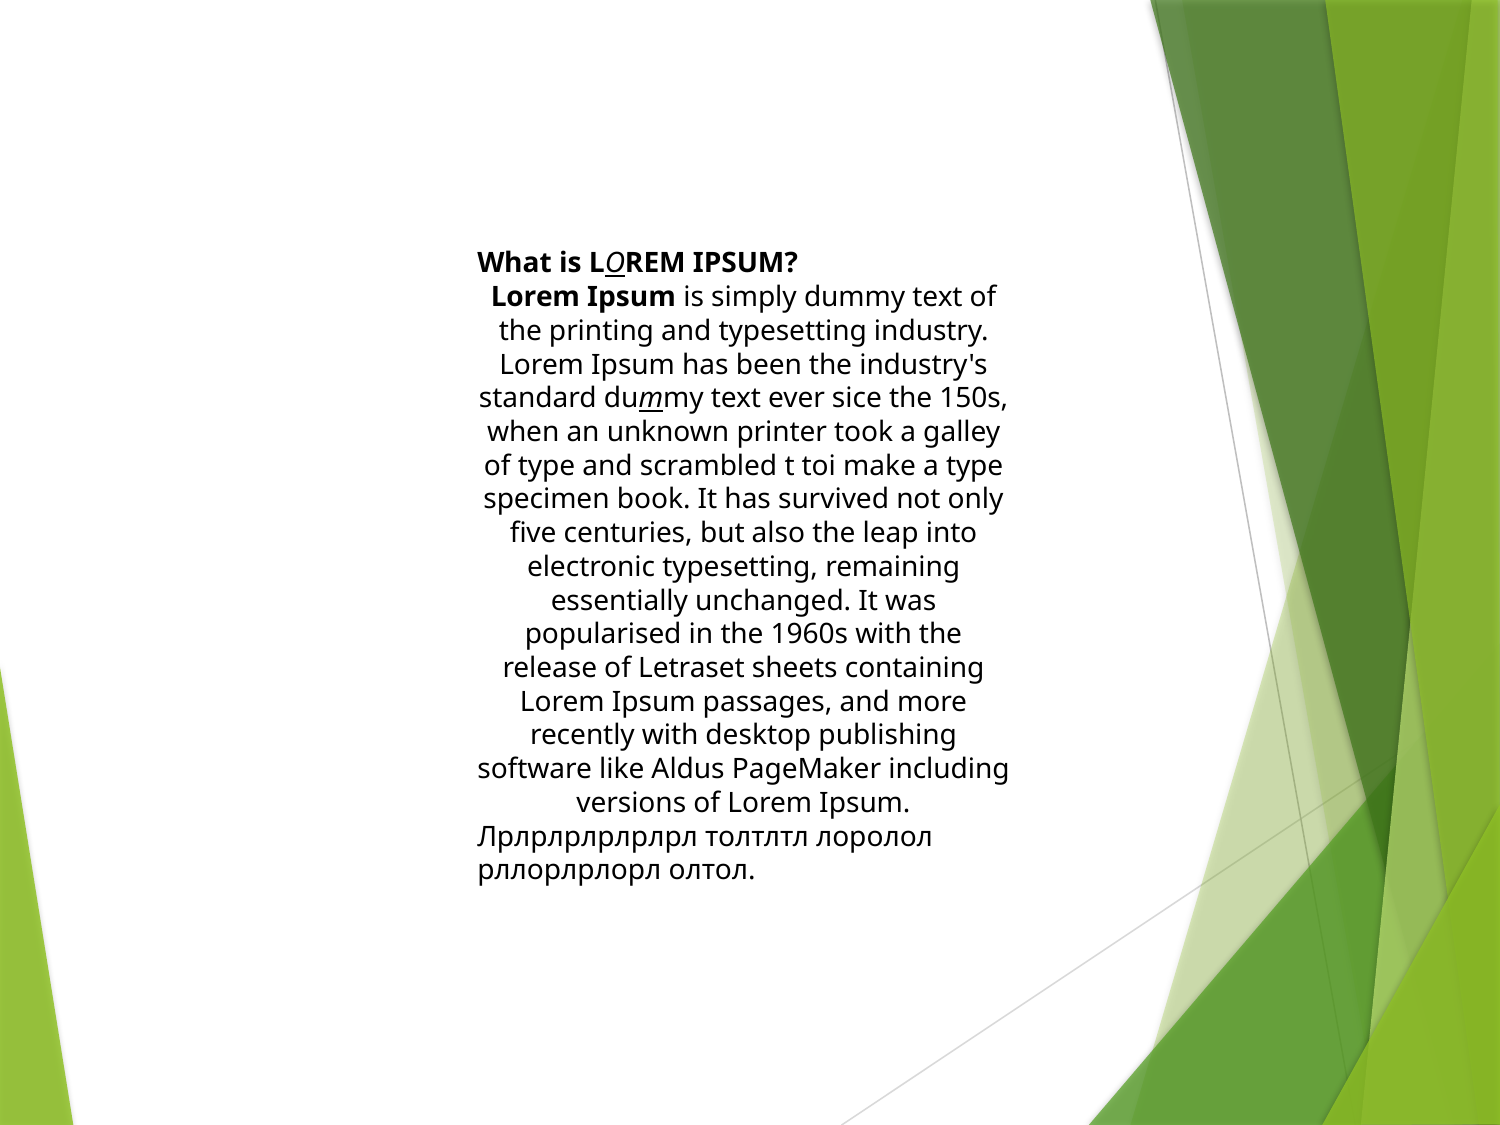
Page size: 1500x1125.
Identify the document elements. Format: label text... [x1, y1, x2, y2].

text_box What is LOREM IPSUM? Lorem Ipsum is simply dummy text of the printing and typesetting industry. Lorem Ipsum has been the industry's standard dummy text ever sice the 150s, when an unknown printer took a galley of type and scrambled t toi make a type specimen book. It has survived not only five centuries, but also the leap into electronic typesetting, remaining essentially unchanged. It was popularised in the 1960s with the release of Letraset sheets containing Lorem Ipsum passages, and more recently with desktop publishing software like Aldus PageMaker including versions of Lorem Ipsum. Лрлрлрлрлрлрл толтлтл лоролол рллорлрлорл олтол. [462, 237, 1025, 893]
